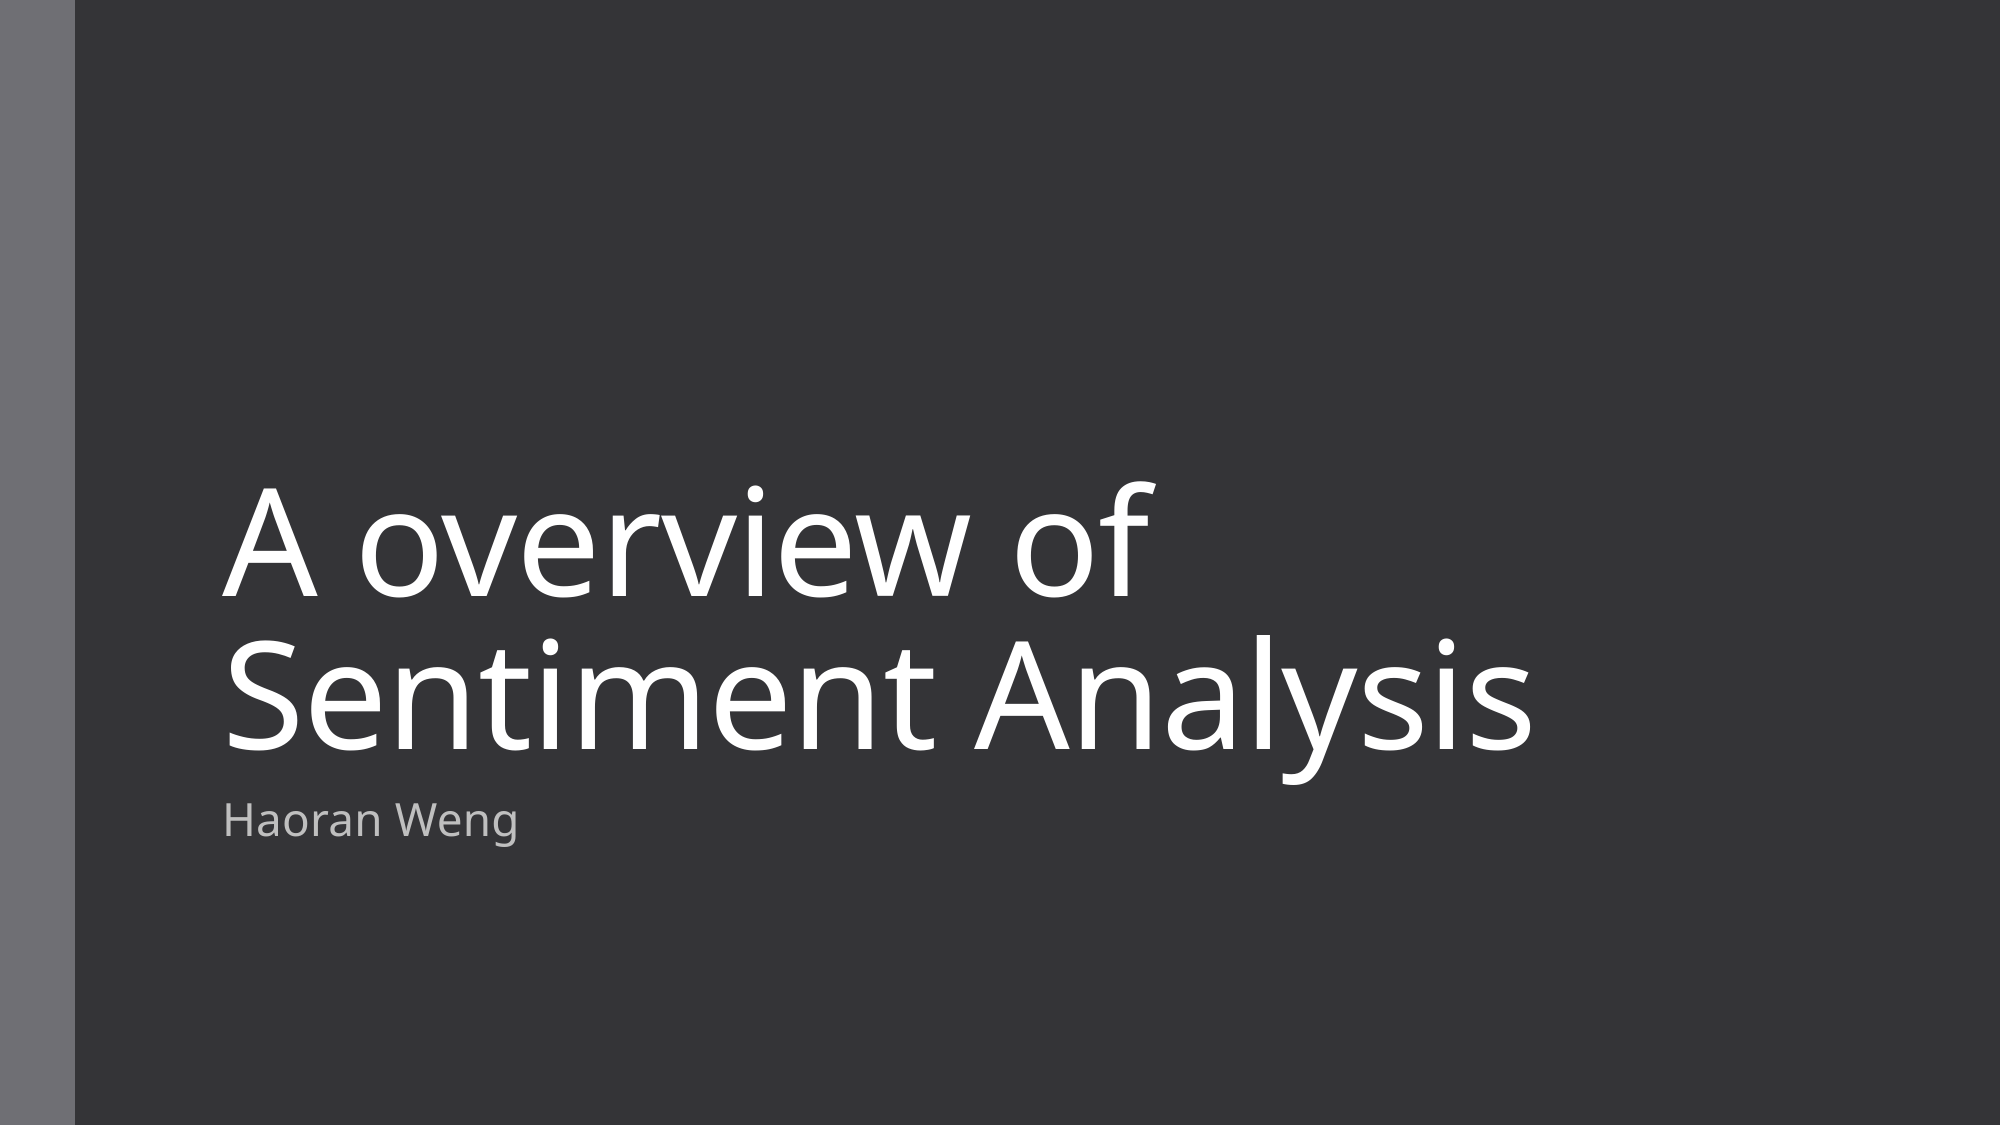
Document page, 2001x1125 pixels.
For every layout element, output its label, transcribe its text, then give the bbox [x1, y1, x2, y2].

title A overview of Sentiment Analysis [206, 124, 1752, 787]
subtitle Haoran Weng [206, 787, 1752, 1065]
